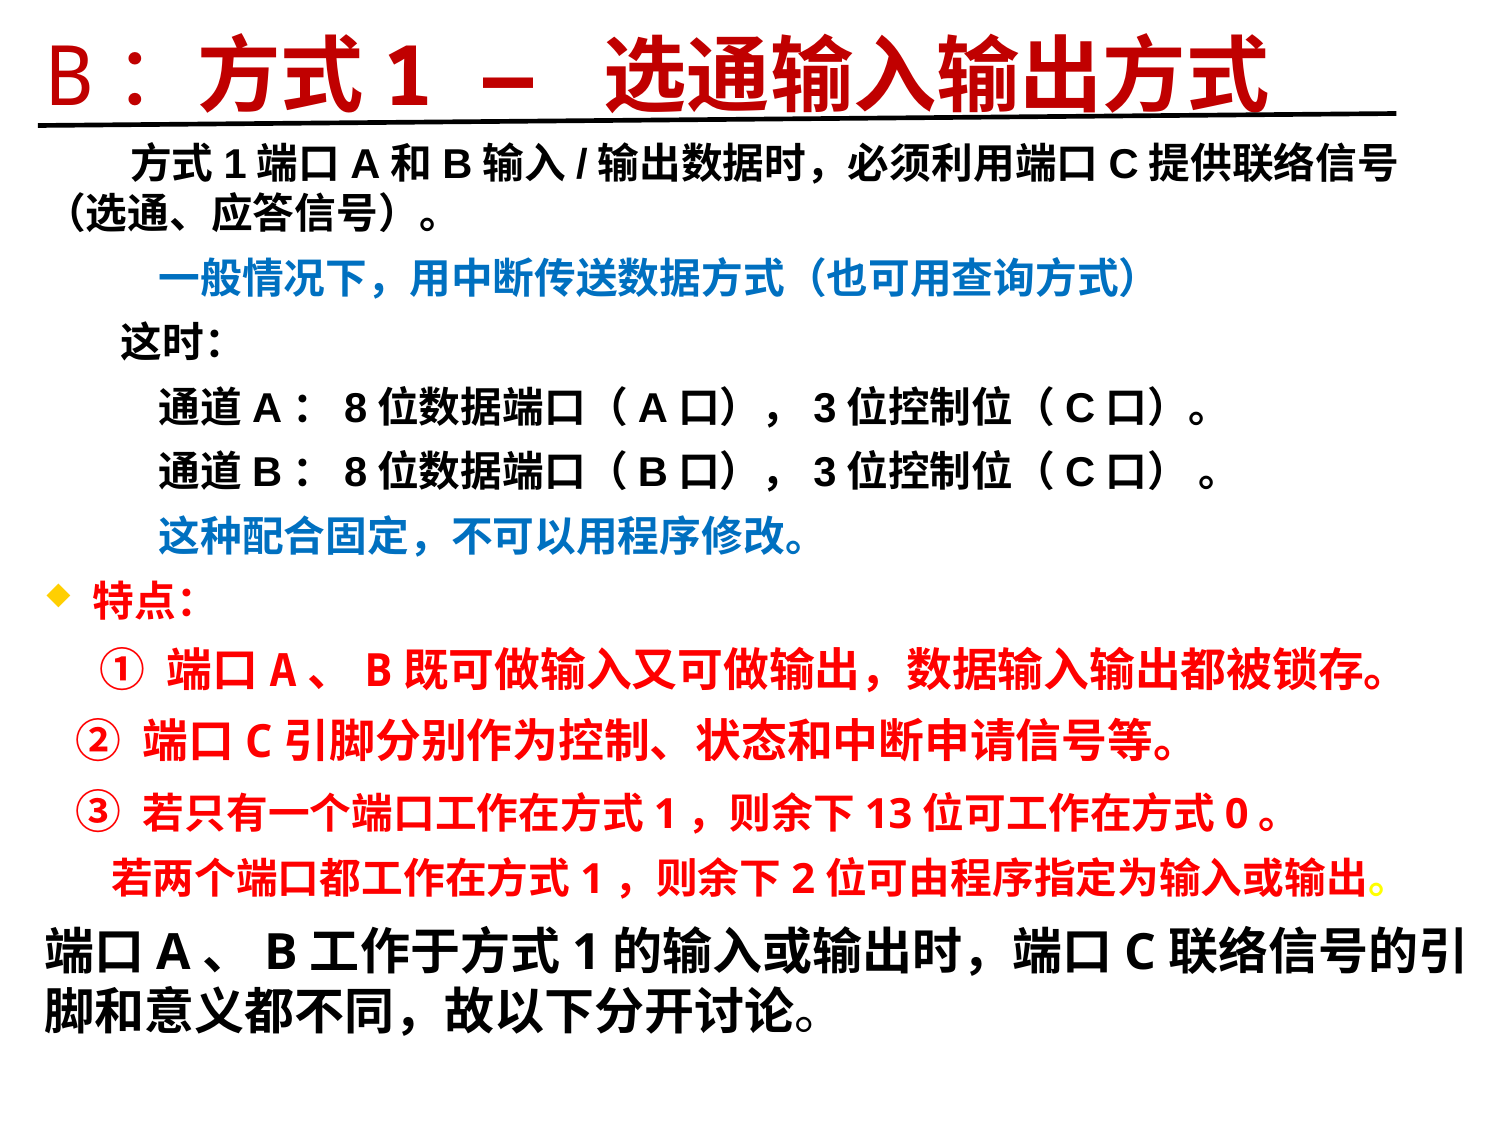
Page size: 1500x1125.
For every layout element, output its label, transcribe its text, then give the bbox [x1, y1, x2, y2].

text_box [37, 113, 1397, 126]
text_box B：方式1 — 选通输入输出方式 方式1端口A和B输入/输出数据时，必须利用端口C提供联络信号（选通、应答信号）。 一般情况下，用中断传送数据方式（也可用查询方式） 这时： 通道A：8位数据端口（A口），3位控制位（C口）。 通道B：8位数据端口（B口），3位控制位（C口） 。 这种配合固定，不可以用程序修改。 特点： ① 端口A、B既可做输入又可做输出，数据输入输出都被锁存。 ② 端口C引脚分别作为控制、状态和中断申请信号等。 ③ 若只有一个端口工作在方式1，则余下13位可工作在方式0。 若两个端口都工作在方式1，则余下2位可由程序指定为输入或输出。 端口A、B工作于方式1的输入或输出时，端口C联络信号的引脚和意义都不同，故以下分开讨论。 [29, 14, 1492, 1048]
